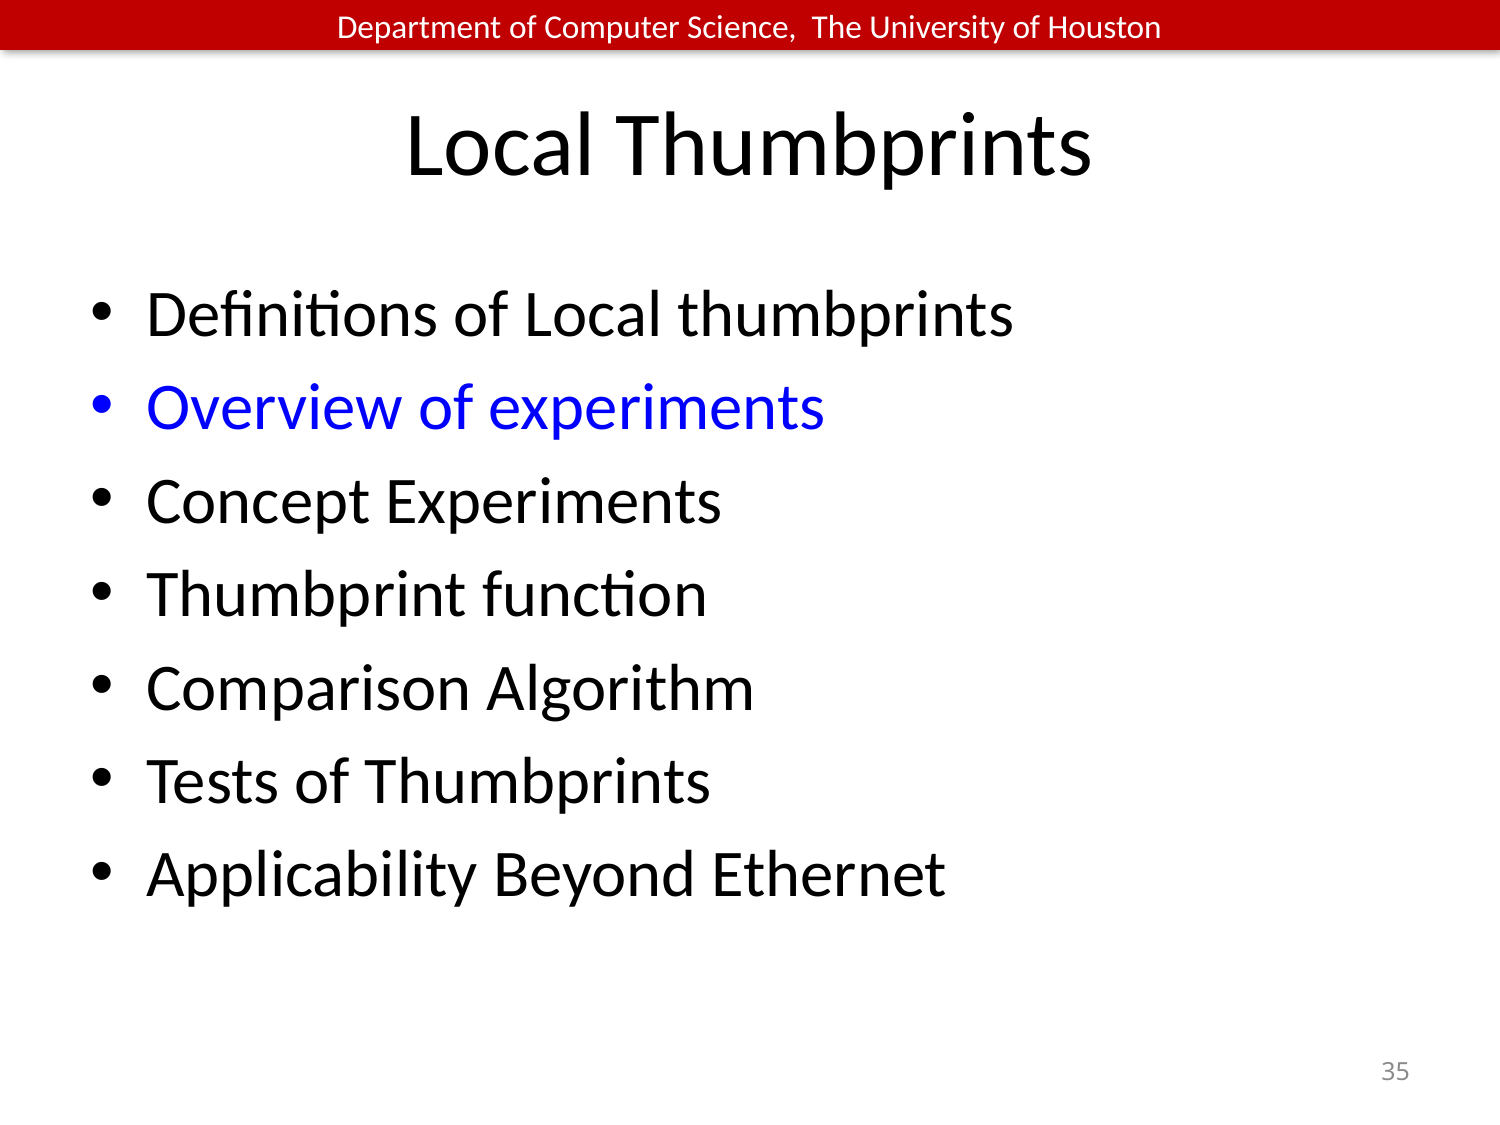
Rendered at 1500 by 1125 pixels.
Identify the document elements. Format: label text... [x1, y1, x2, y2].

list Definitions of Local thumbprints Overview of experiments Concept Experiments Thumbprint function Comparison Algorithm Tests of Thumbprints Applicability Beyond Ethernet [75, 262, 1425, 1005]
title Local Thumbprints [75, 45, 1425, 233]
slide_number 35 [1074, 1042, 1425, 1103]
